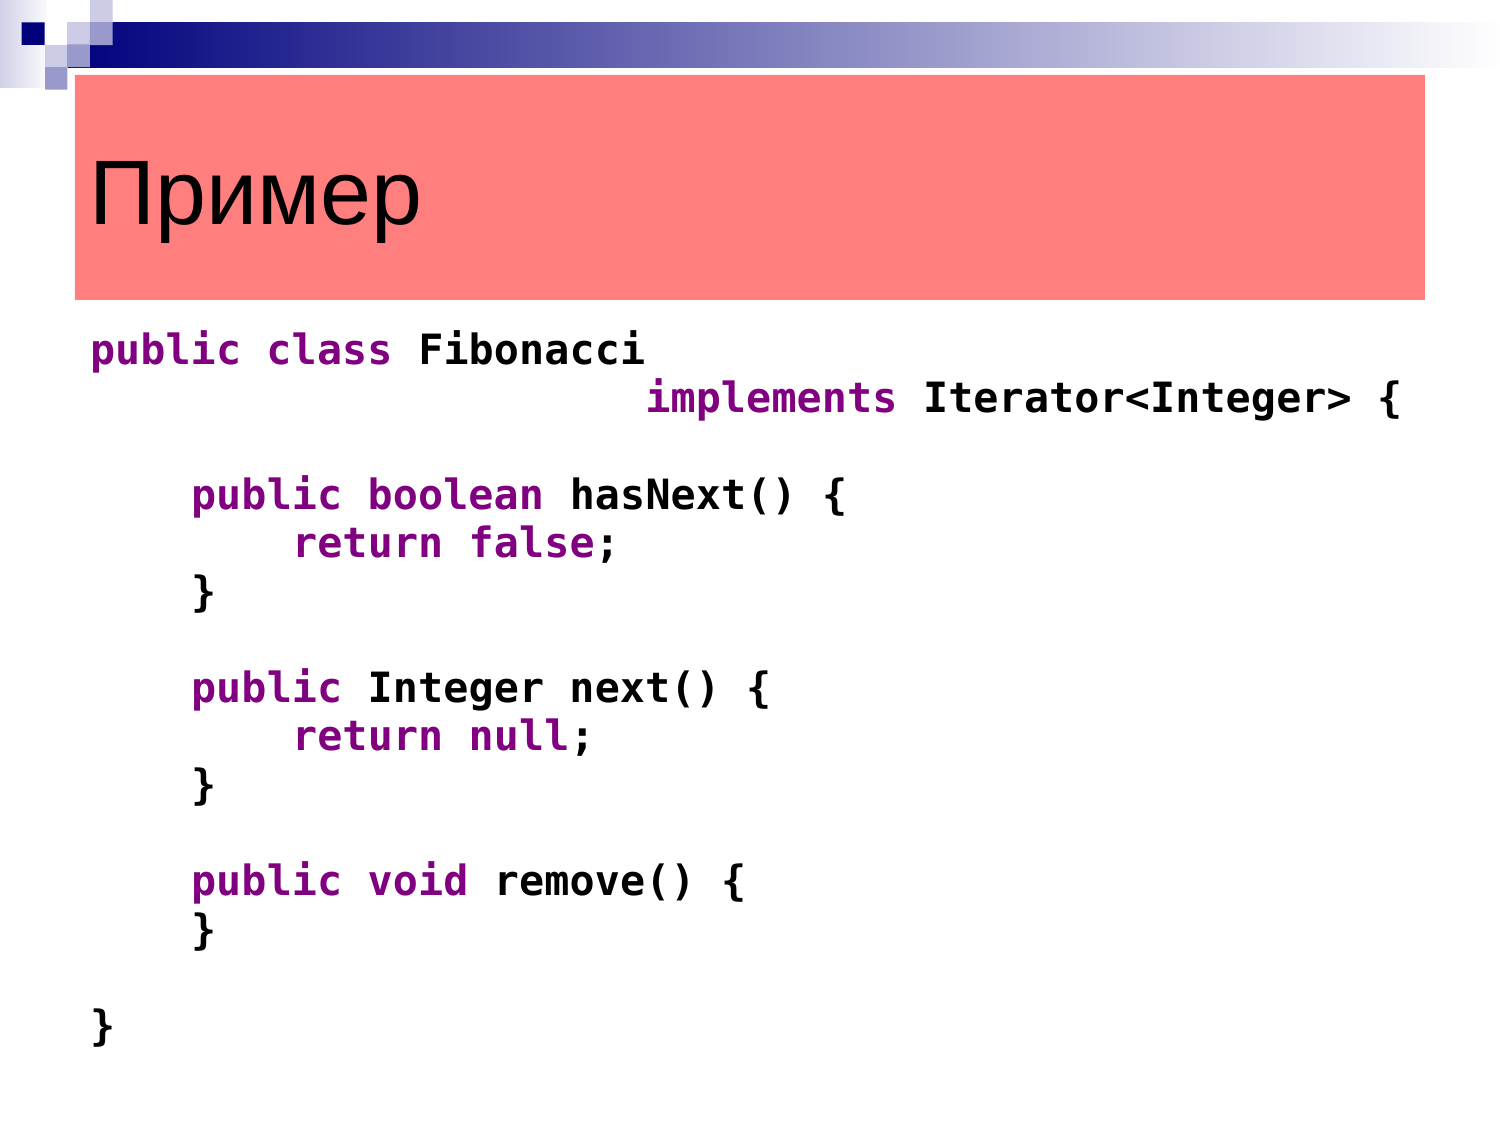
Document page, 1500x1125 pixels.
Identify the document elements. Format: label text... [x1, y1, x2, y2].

text_box Пример [74, 74, 1425, 300]
list public class Fibonacci implements Iterator<Integer> { public boolean hasNext() { return false; } public Integer next() { return null; } public void remove() { } } [75, 324, 1425, 1083]
